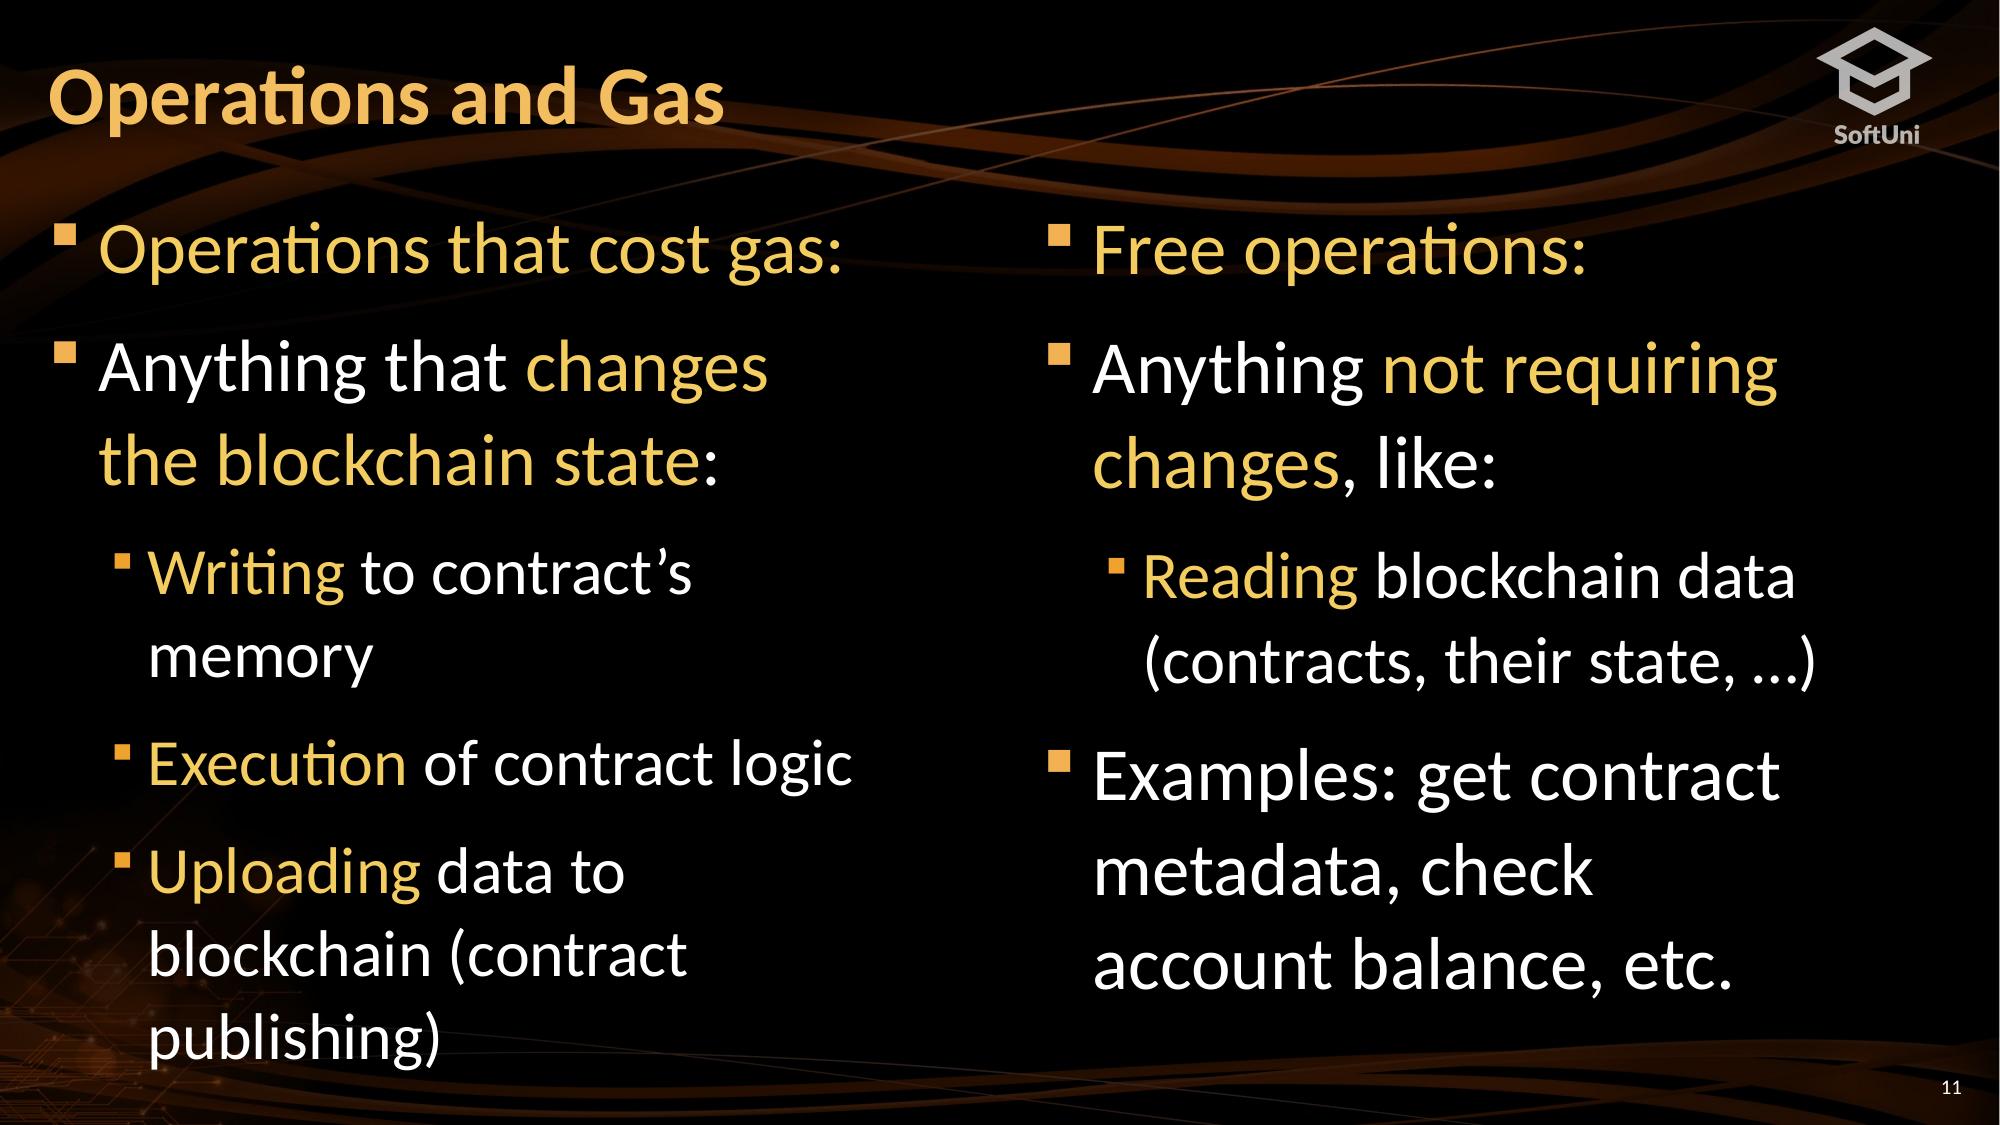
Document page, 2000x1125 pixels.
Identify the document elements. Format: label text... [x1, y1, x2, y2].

picture [0, 0, 2000, 1125]
text_box Free operations: Anything not requiring changes, like: Reading blockchain data (contracts, their state, …) Examples: get contract metadata, check account balance, etc. [1024, 188, 1844, 1103]
slide_number 11 [1897, 1070, 1968, 1103]
title Operations and Gas [30, 6, 1602, 189]
list Operations that cost gas: Anything that changes the blockchain state: Writing to contract’s memory Execution of contract logic Uploading data to blockchain (contract publishing) [31, 189, 875, 1103]
